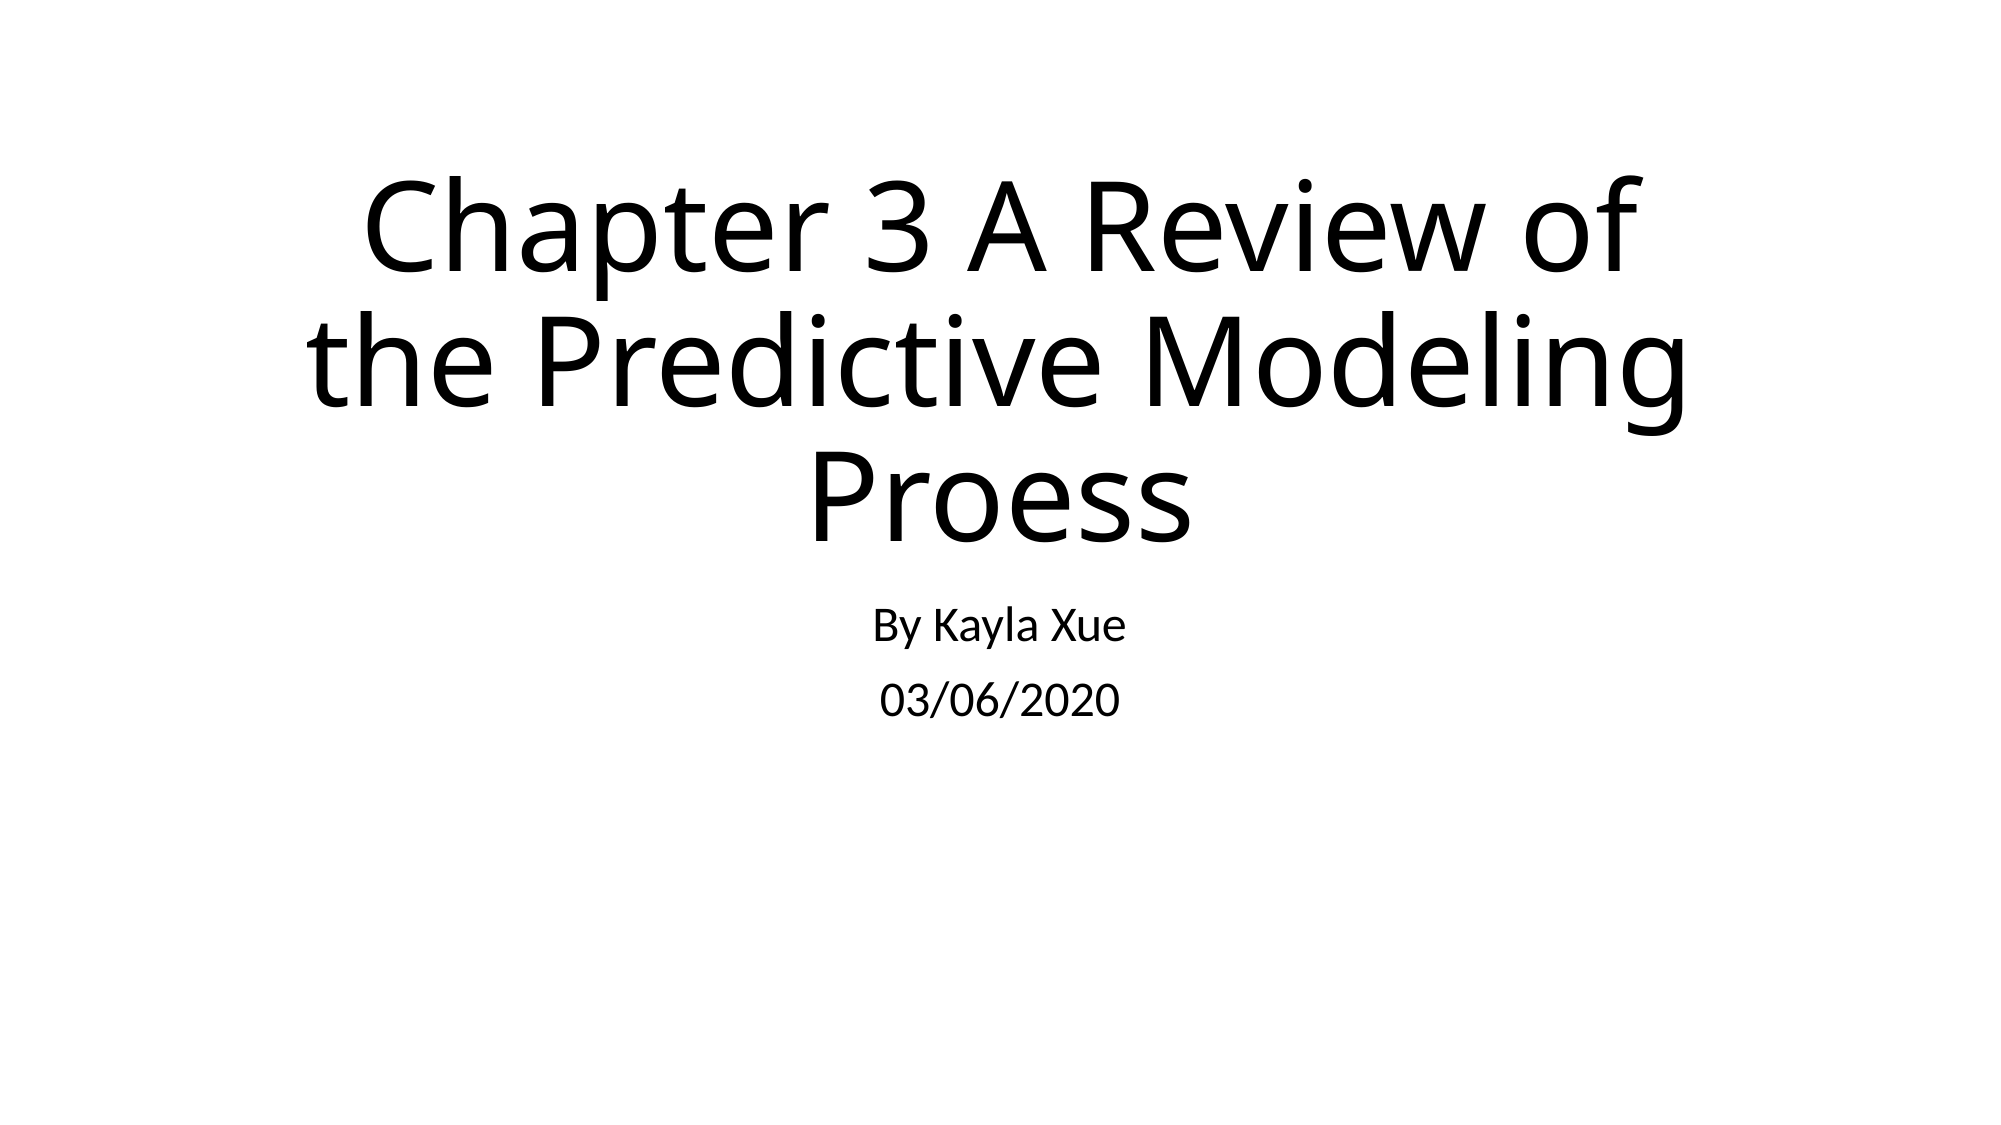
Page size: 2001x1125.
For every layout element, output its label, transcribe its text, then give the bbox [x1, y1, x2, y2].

title Chapter 3 A Review of the Predictive Modeling Proess [249, 184, 1750, 576]
subtitle By Kayla Xue 03/06/2020 [249, 590, 1750, 863]
